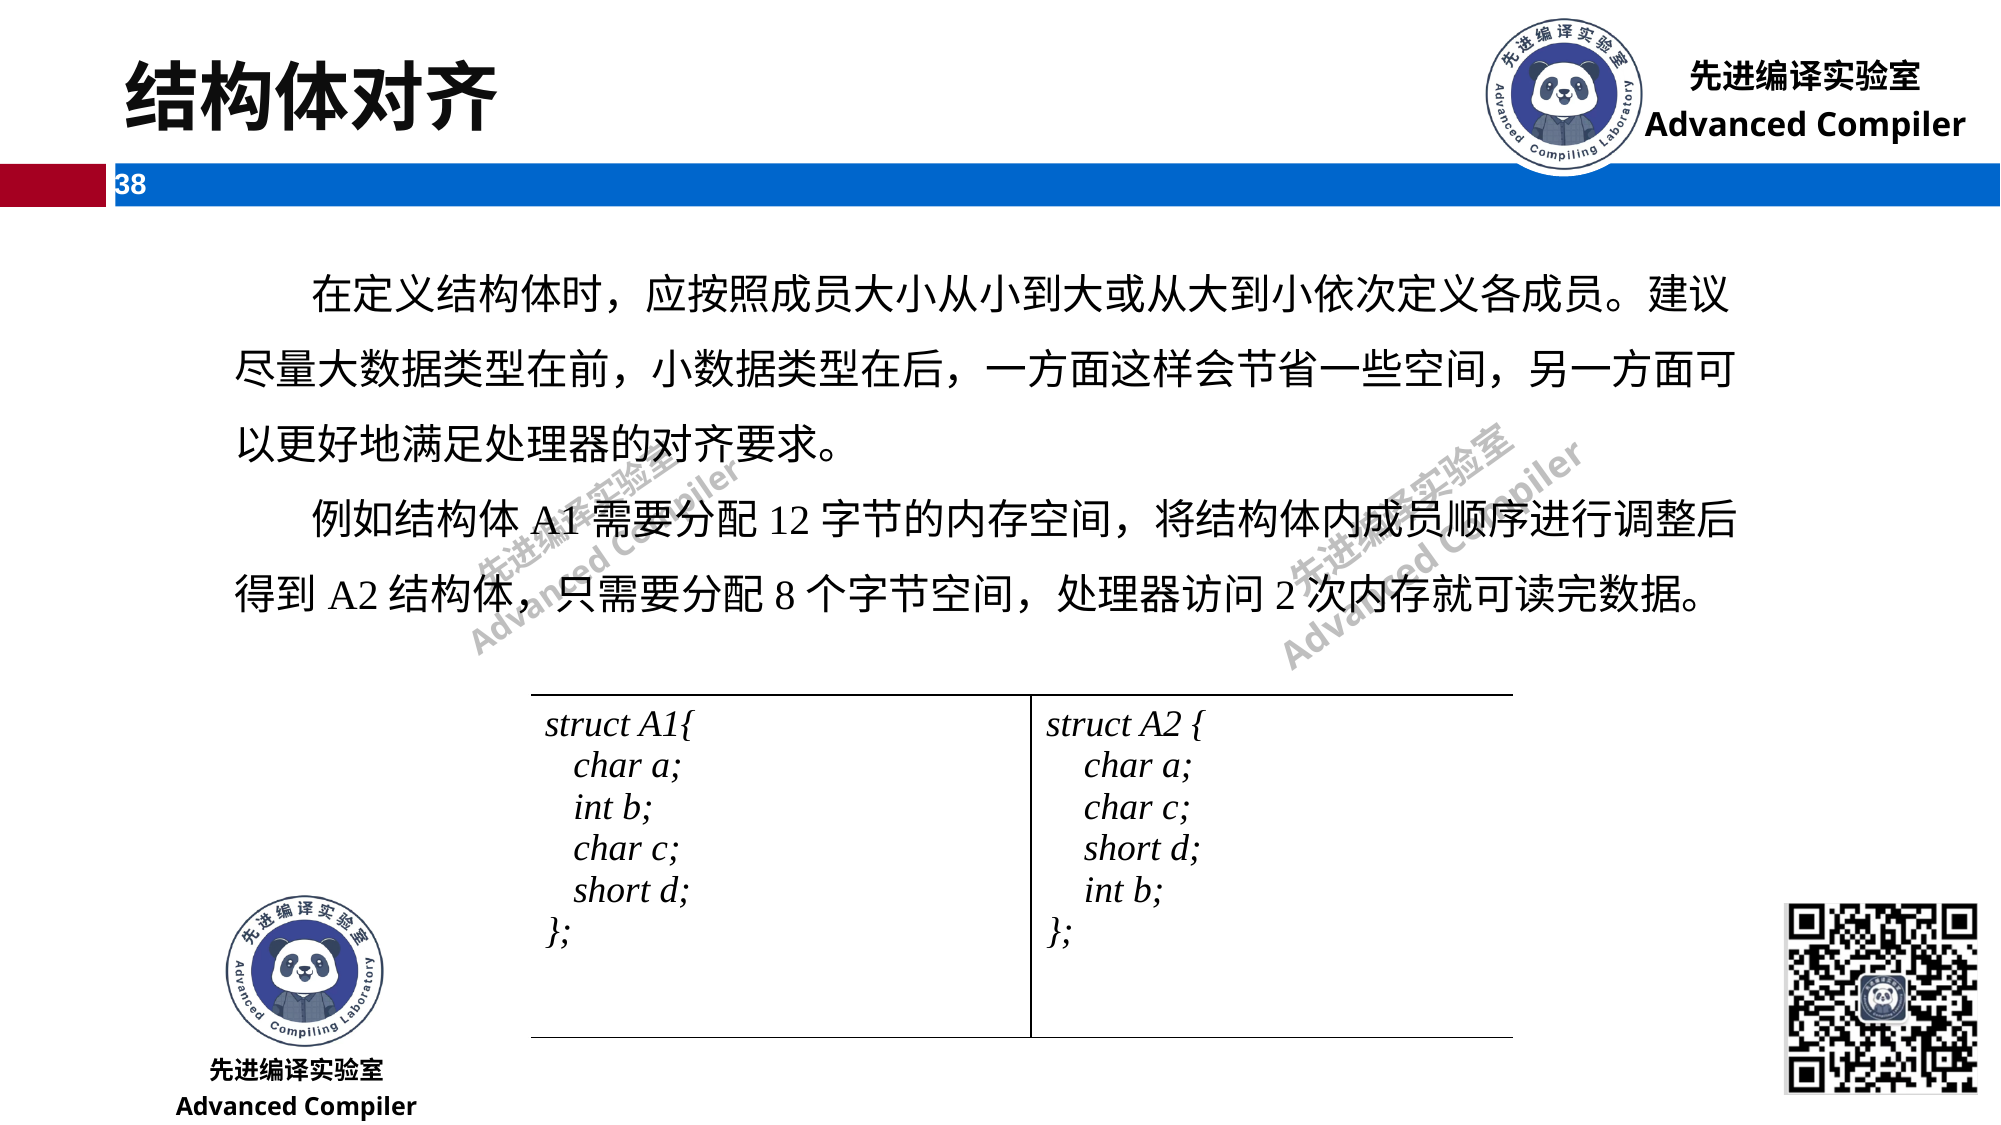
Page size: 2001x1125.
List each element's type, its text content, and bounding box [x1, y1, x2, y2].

text_box 在定义结构体时，应按照成员大小从小到大或从大到小依次定义各成员。建议尽量大数据类型在前，小数据类型在后，一方面这样会节省一些空间，另一方面可以更好地满足处理器的对齐要求。 例如结构体A1需要分配12字节的内存空间，将结构体内成员顺序进行调整后得到A2结构体，只需要分配8个字节空间，处理器访问2次内存就可读完数据。 [219, 235, 1781, 626]
picture [1500, 150, 1627, 177]
table_header struct A1{ char a; int b; char c; short d; }; [531, 696, 1030, 1037]
title 结构体对齐 [109, 38, 2000, 150]
table_header struct A2 { char a; char c; short d; int b; }; [1032, 696, 1513, 1037]
picture [1783, 903, 1978, 1095]
picture [217, 886, 392, 1054]
picture [1498, 9, 1630, 38]
